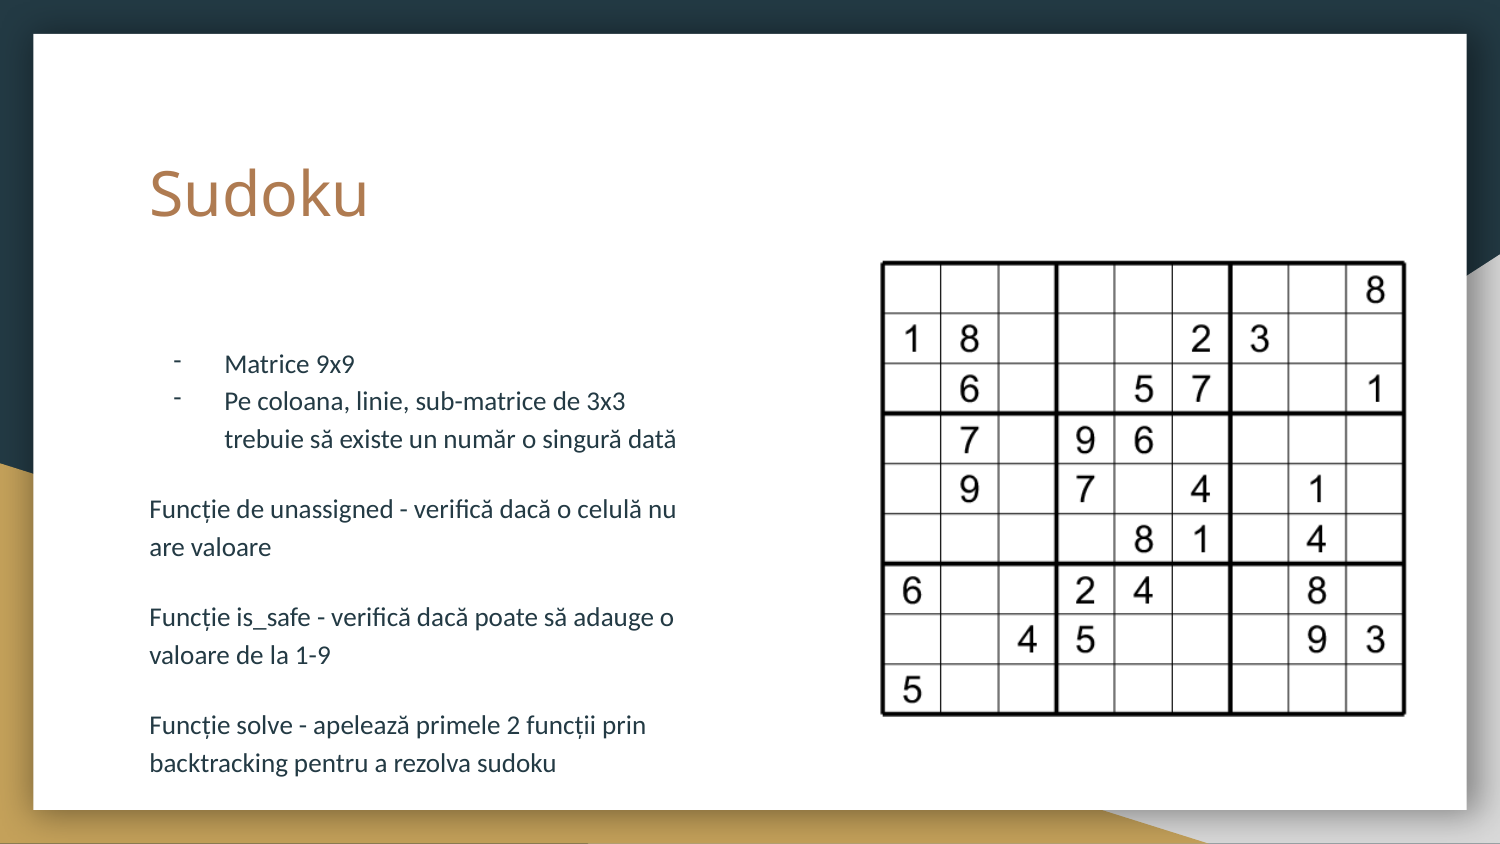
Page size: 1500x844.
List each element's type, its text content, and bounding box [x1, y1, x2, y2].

picture [846, 259, 1456, 717]
list Matrice 9x9 Pe coloana, linie, sub-matrice de 3x3 trebuie să existe un număr o singură dată Funcție de unassigned - verifică dacă o celulă nu are valoare Funcție is_safe - verifică dacă poate să adauge o valoare de la 1-9 Funcție solve - apelează primele 2 funcții prin backtracking pentru a rezolva sudoku [134, 326, 695, 729]
title Sudoku [134, 138, 1366, 296]
